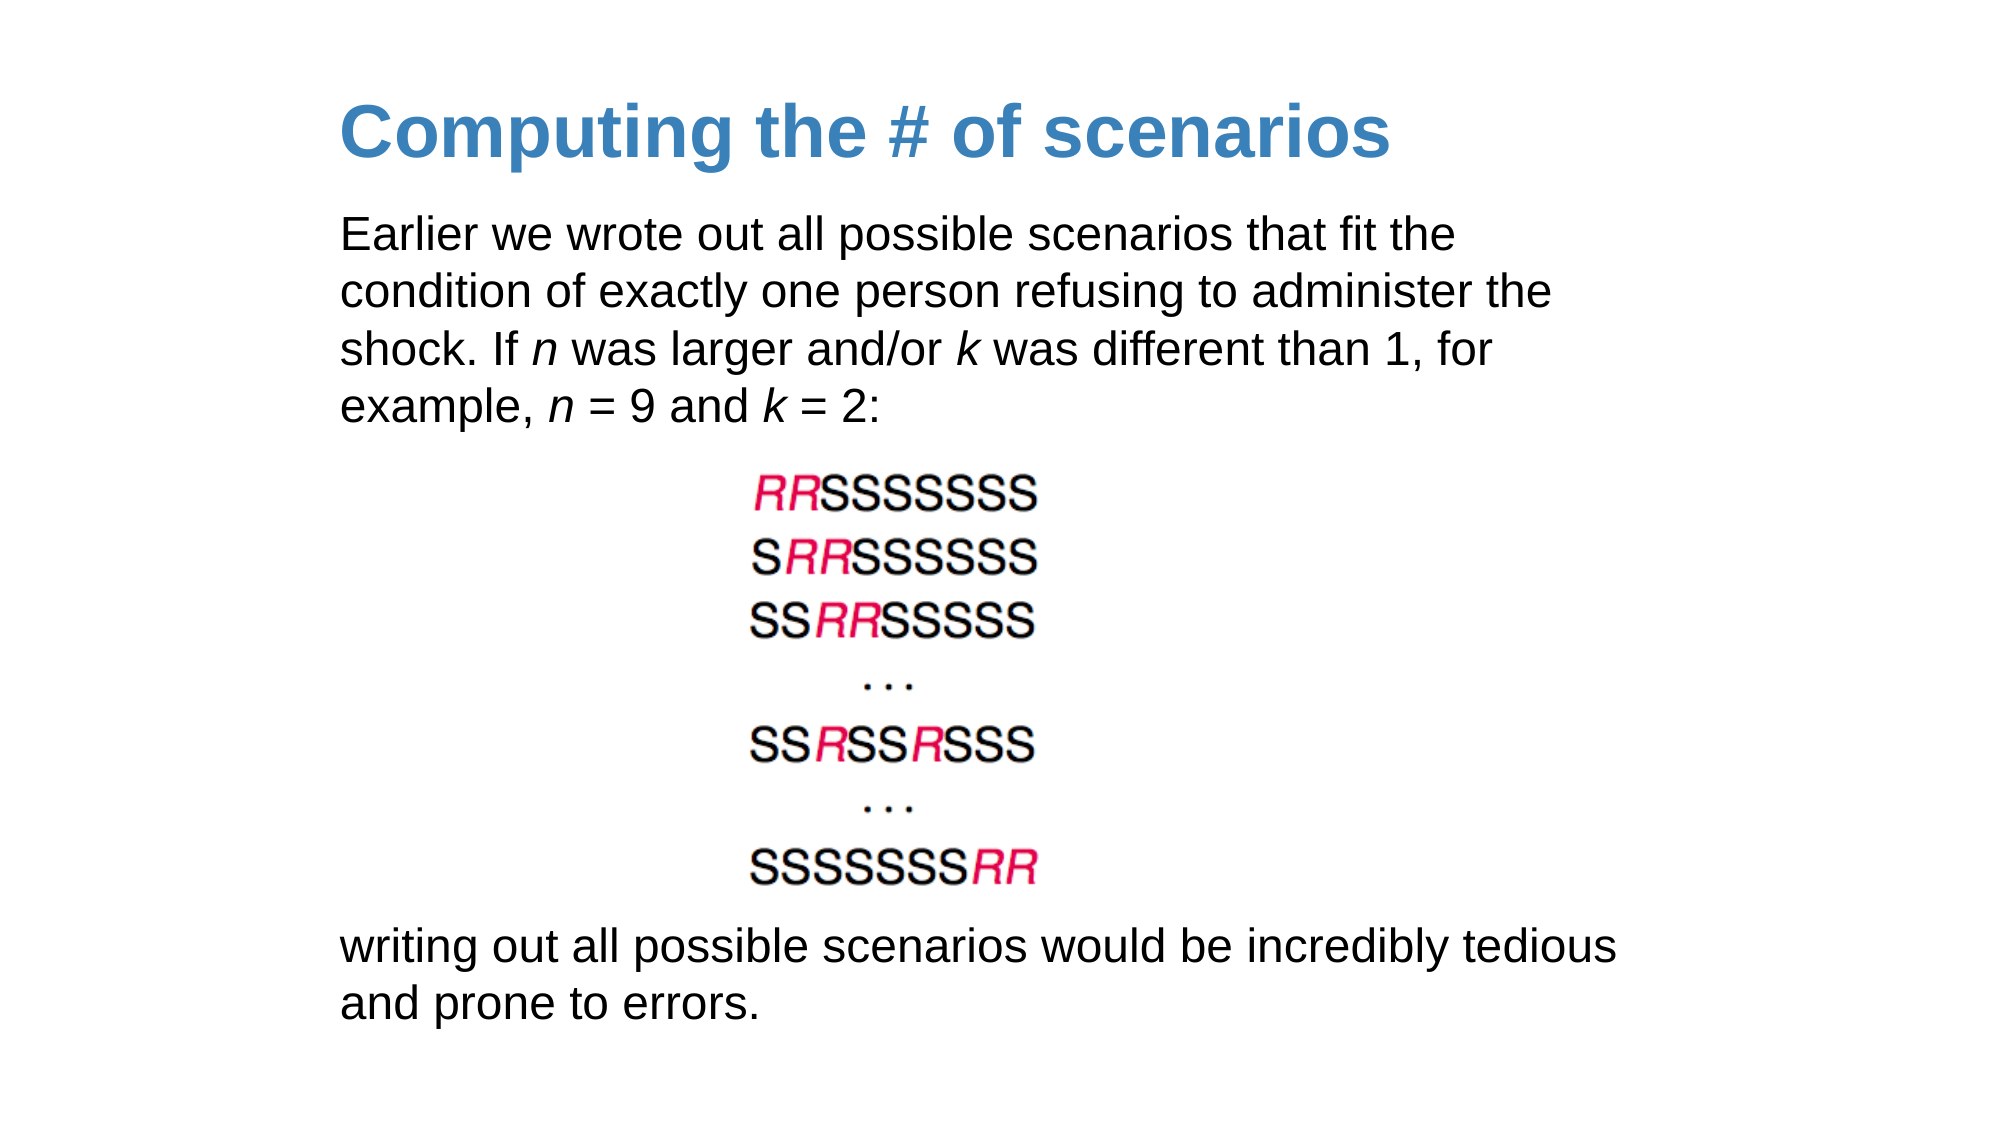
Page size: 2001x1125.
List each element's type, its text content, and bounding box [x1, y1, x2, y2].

list writing out all possible scenarios would be incredibly tedious and prone to errors. [325, 899, 1675, 1100]
title Computing the # of scenarios [324, 0, 1675, 188]
picture [737, 463, 1048, 900]
list Earlier we wrote out all possible scenarios that fit the condition of exactly one person refusing to administer the shock. If n was larger and/or k was different than 1, for example, n = 9 and k = 2: [325, 188, 1675, 478]
